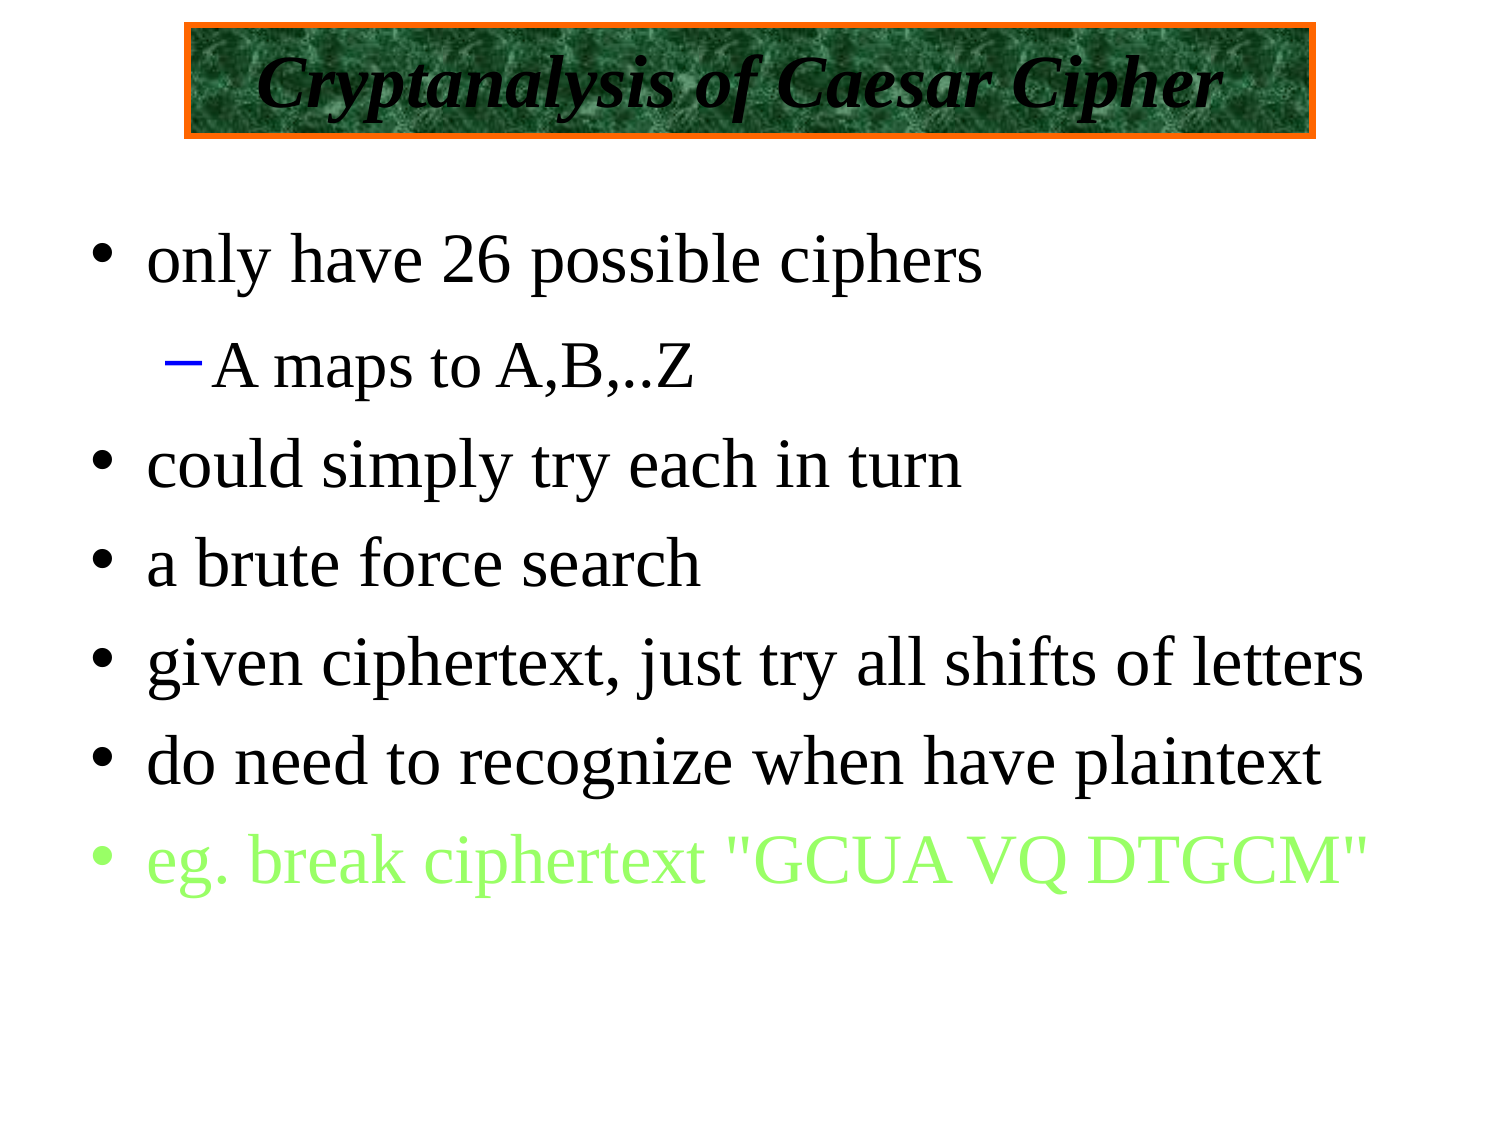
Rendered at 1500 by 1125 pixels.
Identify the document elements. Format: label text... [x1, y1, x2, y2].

title Cryptanalysis of Caesar Cipher [187, 24, 1313, 137]
list only have 26 possible ciphers A maps to A,B,..Z could simply try each in turn a brute force search given ciphertext, just try all shifts of letters do need to recognize when have plaintext eg. break ciphertext "GCUA VQ DTGCM" [75, 200, 1425, 950]
